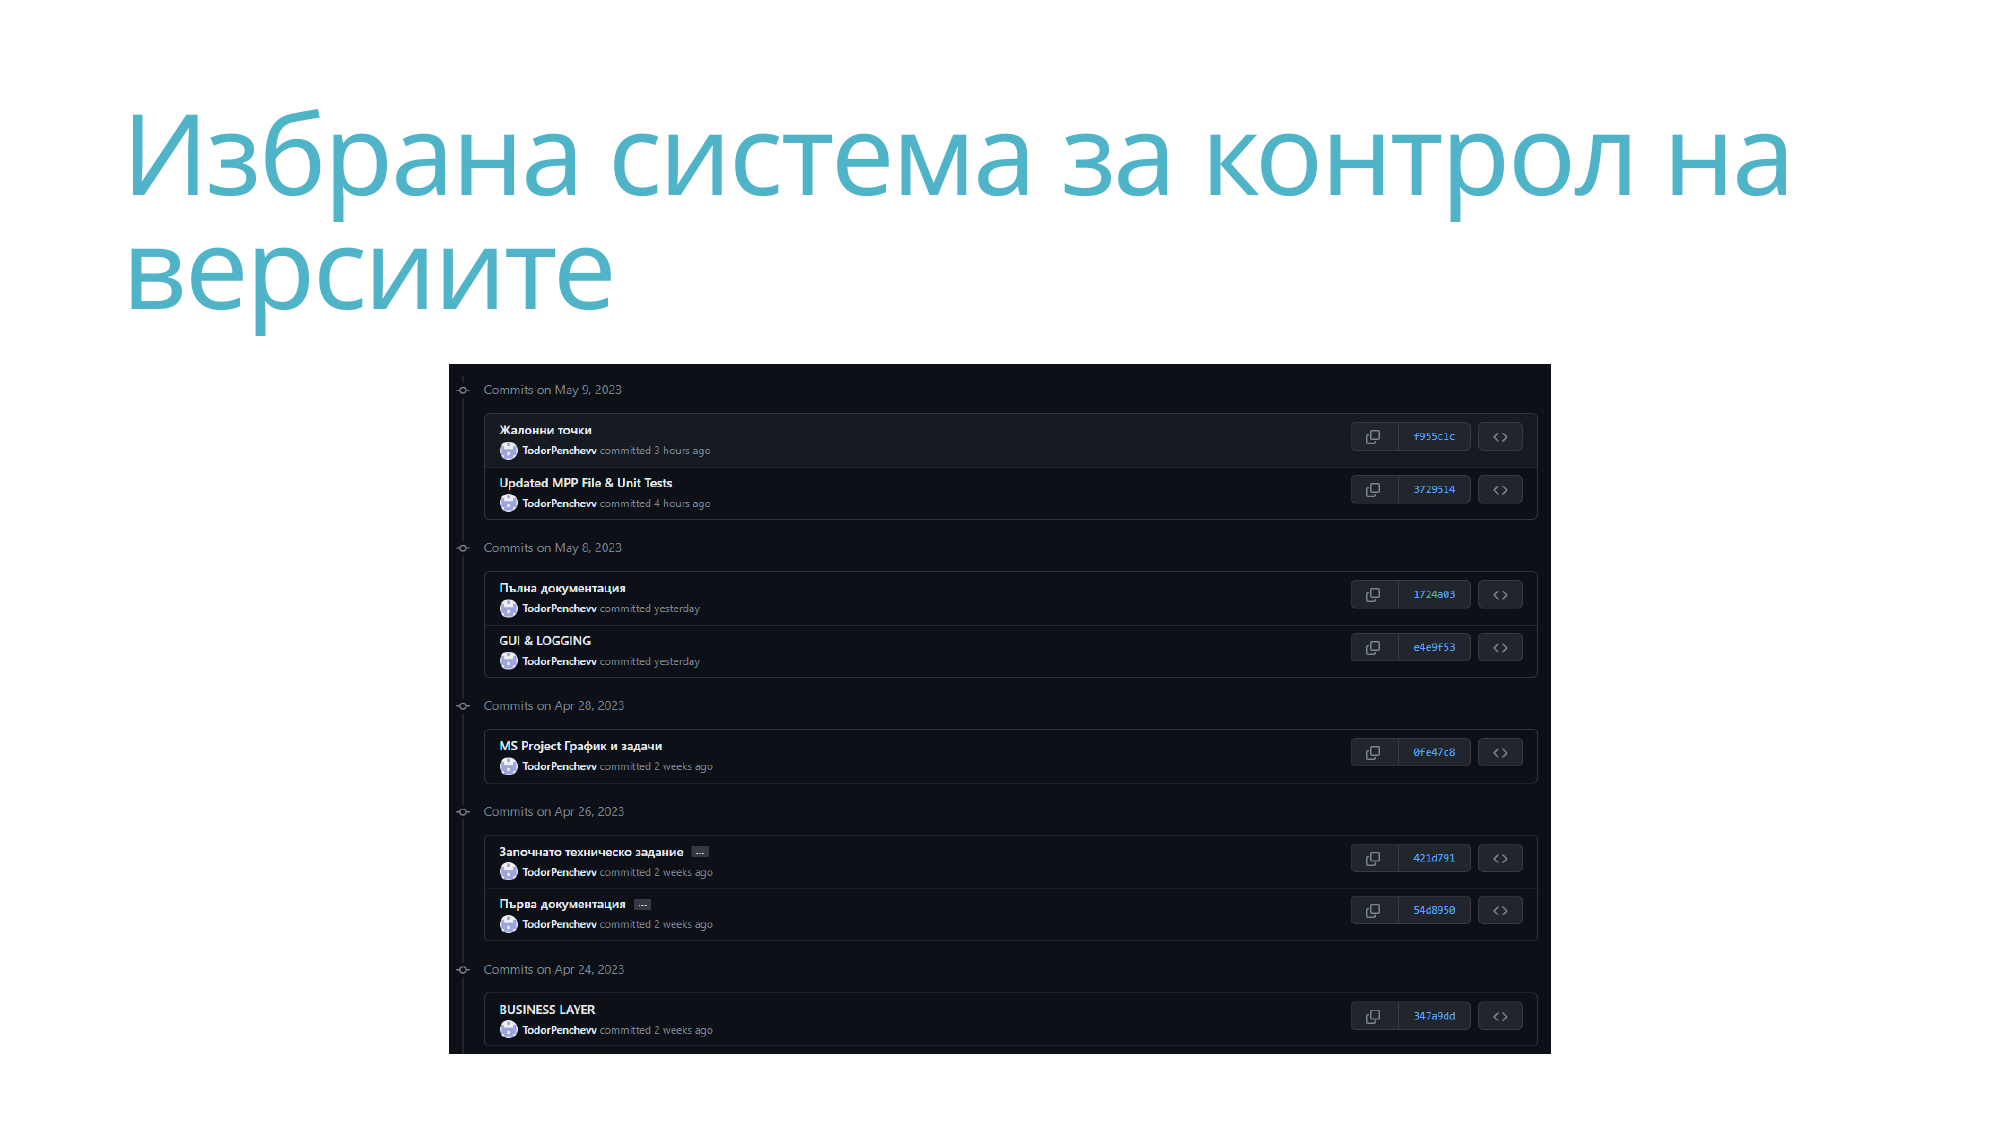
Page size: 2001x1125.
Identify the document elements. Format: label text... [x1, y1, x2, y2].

title Избрана система за контрол на версиите [107, 81, 1875, 354]
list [449, 364, 1551, 1055]
